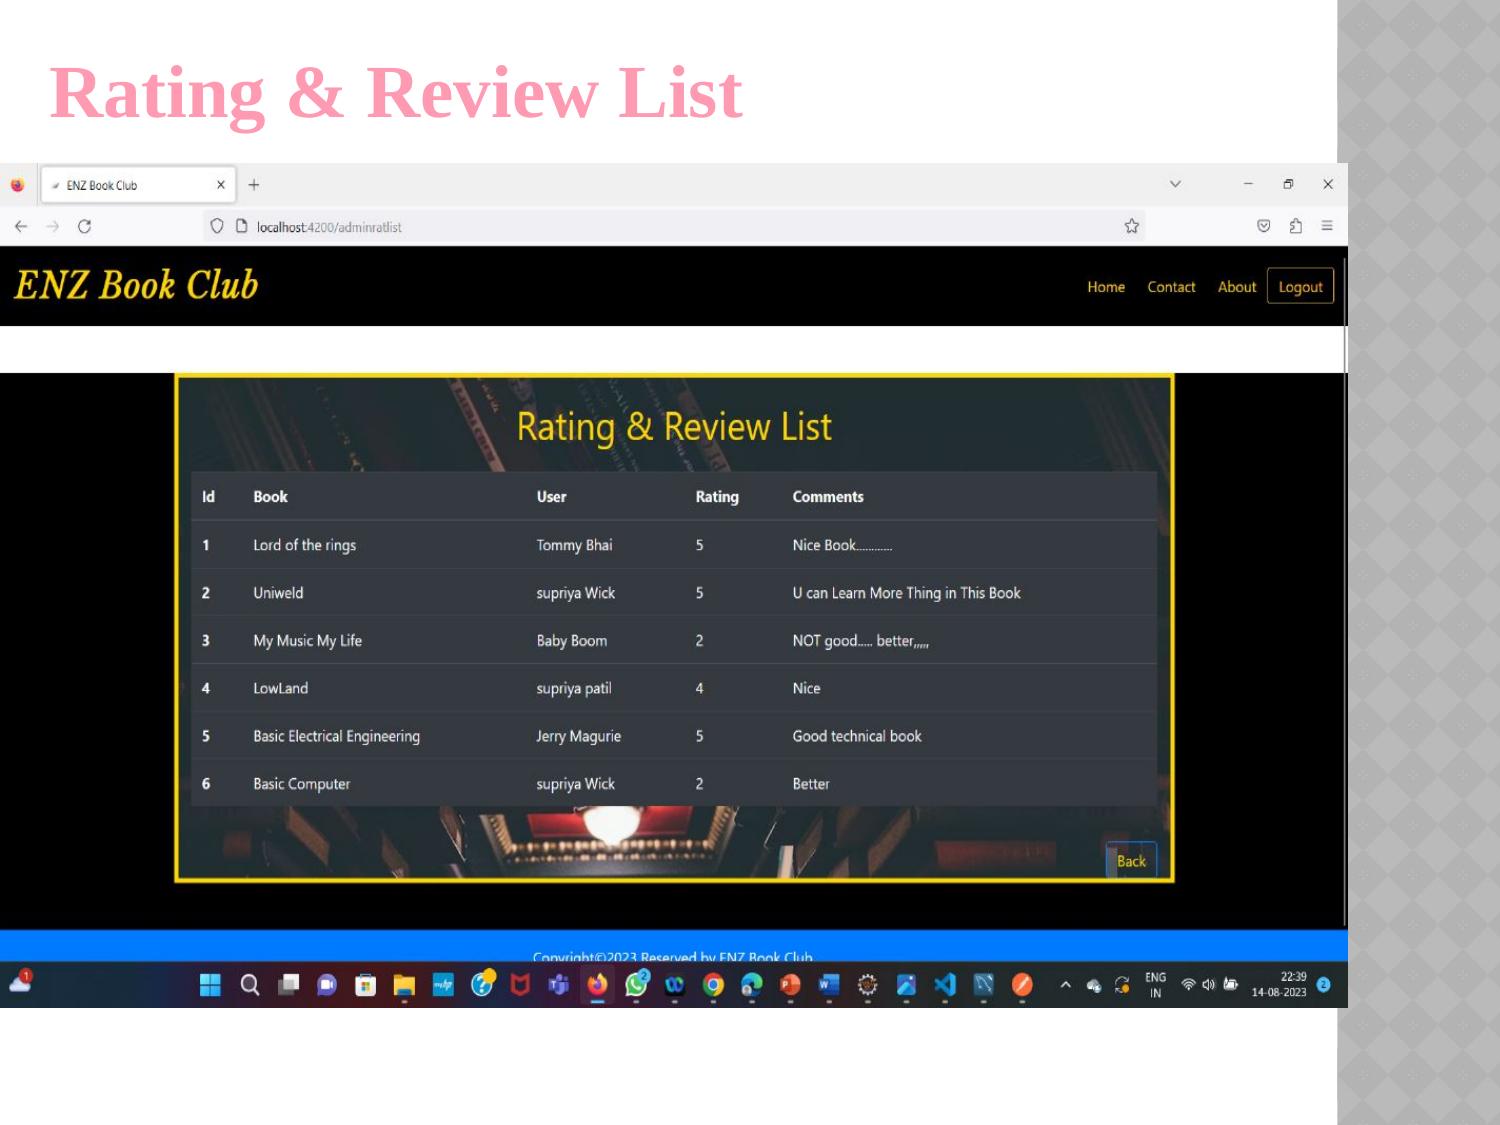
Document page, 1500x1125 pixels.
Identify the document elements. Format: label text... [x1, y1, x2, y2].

picture [0, 163, 1348, 1009]
text_box Rating & Review List [35, 35, 1418, 140]
